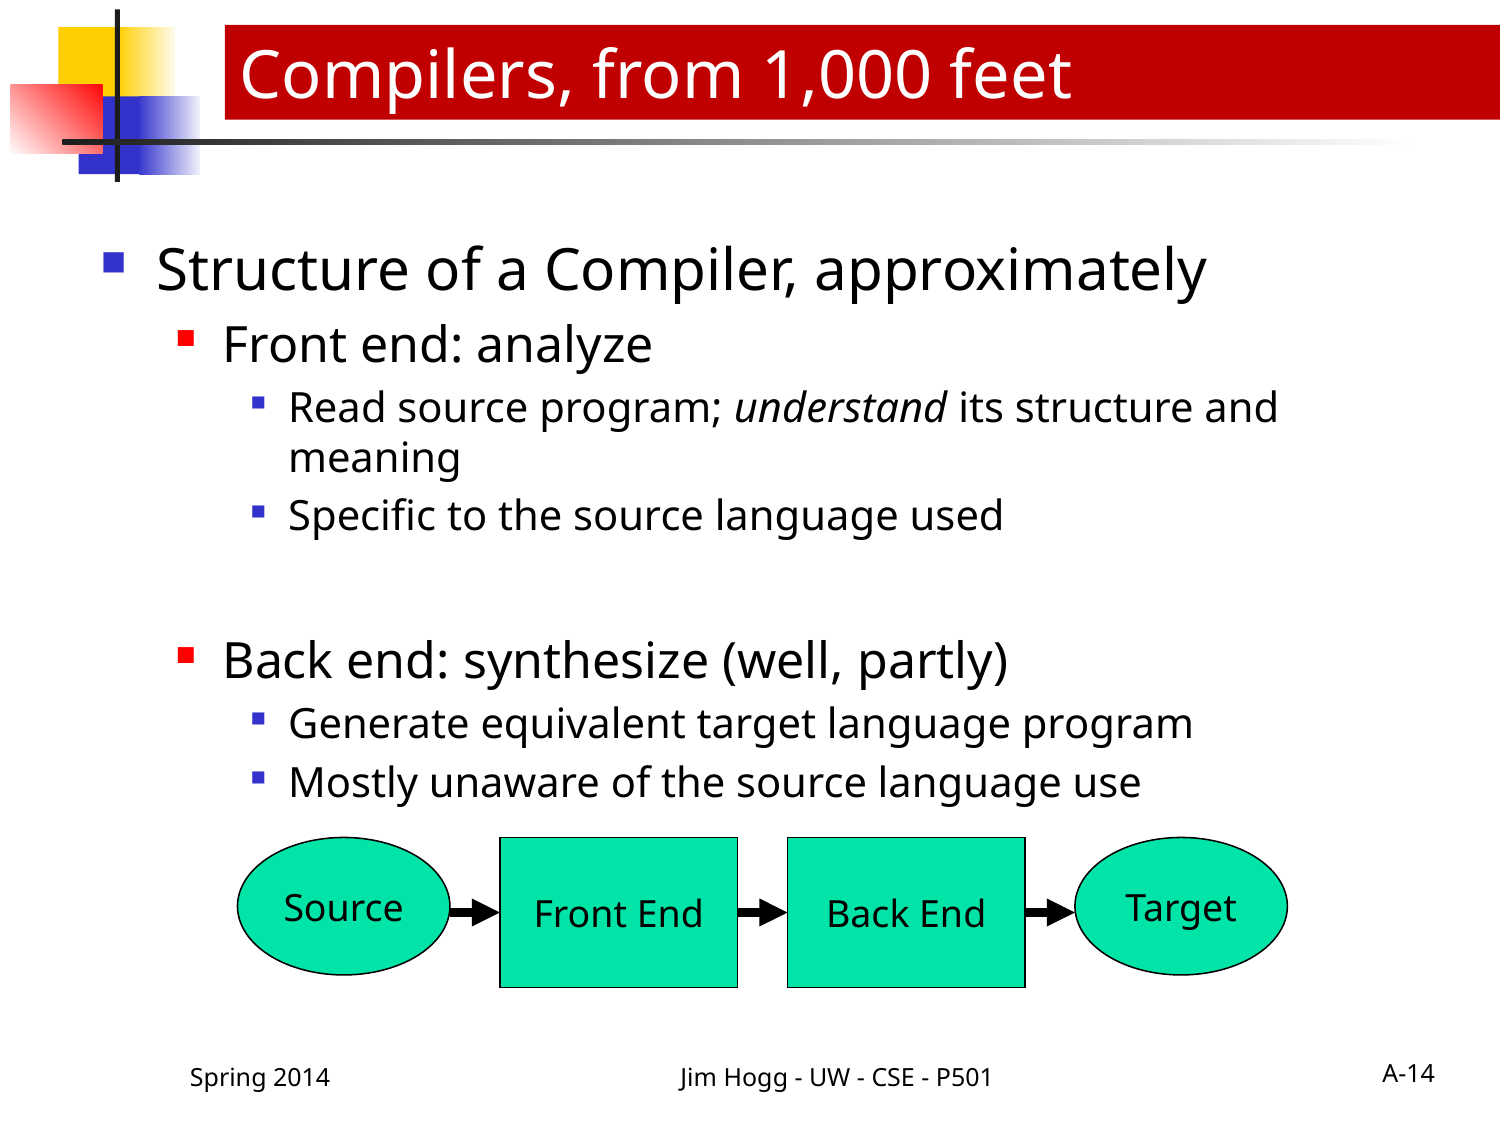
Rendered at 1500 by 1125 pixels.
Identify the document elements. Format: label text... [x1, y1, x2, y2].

text_box Source [237, 837, 450, 975]
list Structure of a Compiler, approximately Front end: analyze Read source program; understand its structure and meaning Specific to the source language used Back end: synthesize (well, partly) Generate equivalent target language program Mostly unaware of the source language use [85, 224, 1468, 775]
text_box [449, 906, 500, 919]
text_box [737, 906, 788, 919]
text_box [1024, 906, 1075, 919]
slide_number A-14 [1137, 1023, 1451, 1100]
slide_number Spring 2014 [174, 1023, 488, 1100]
footer Jim Hogg - UW - CSE - P501 [599, 1023, 1076, 1100]
text_box Target [1074, 837, 1288, 975]
text_box Compilers, from 1,000 feet [224, 24, 1500, 120]
text_box Back End [787, 837, 1025, 988]
text_box Front End [499, 837, 738, 988]
